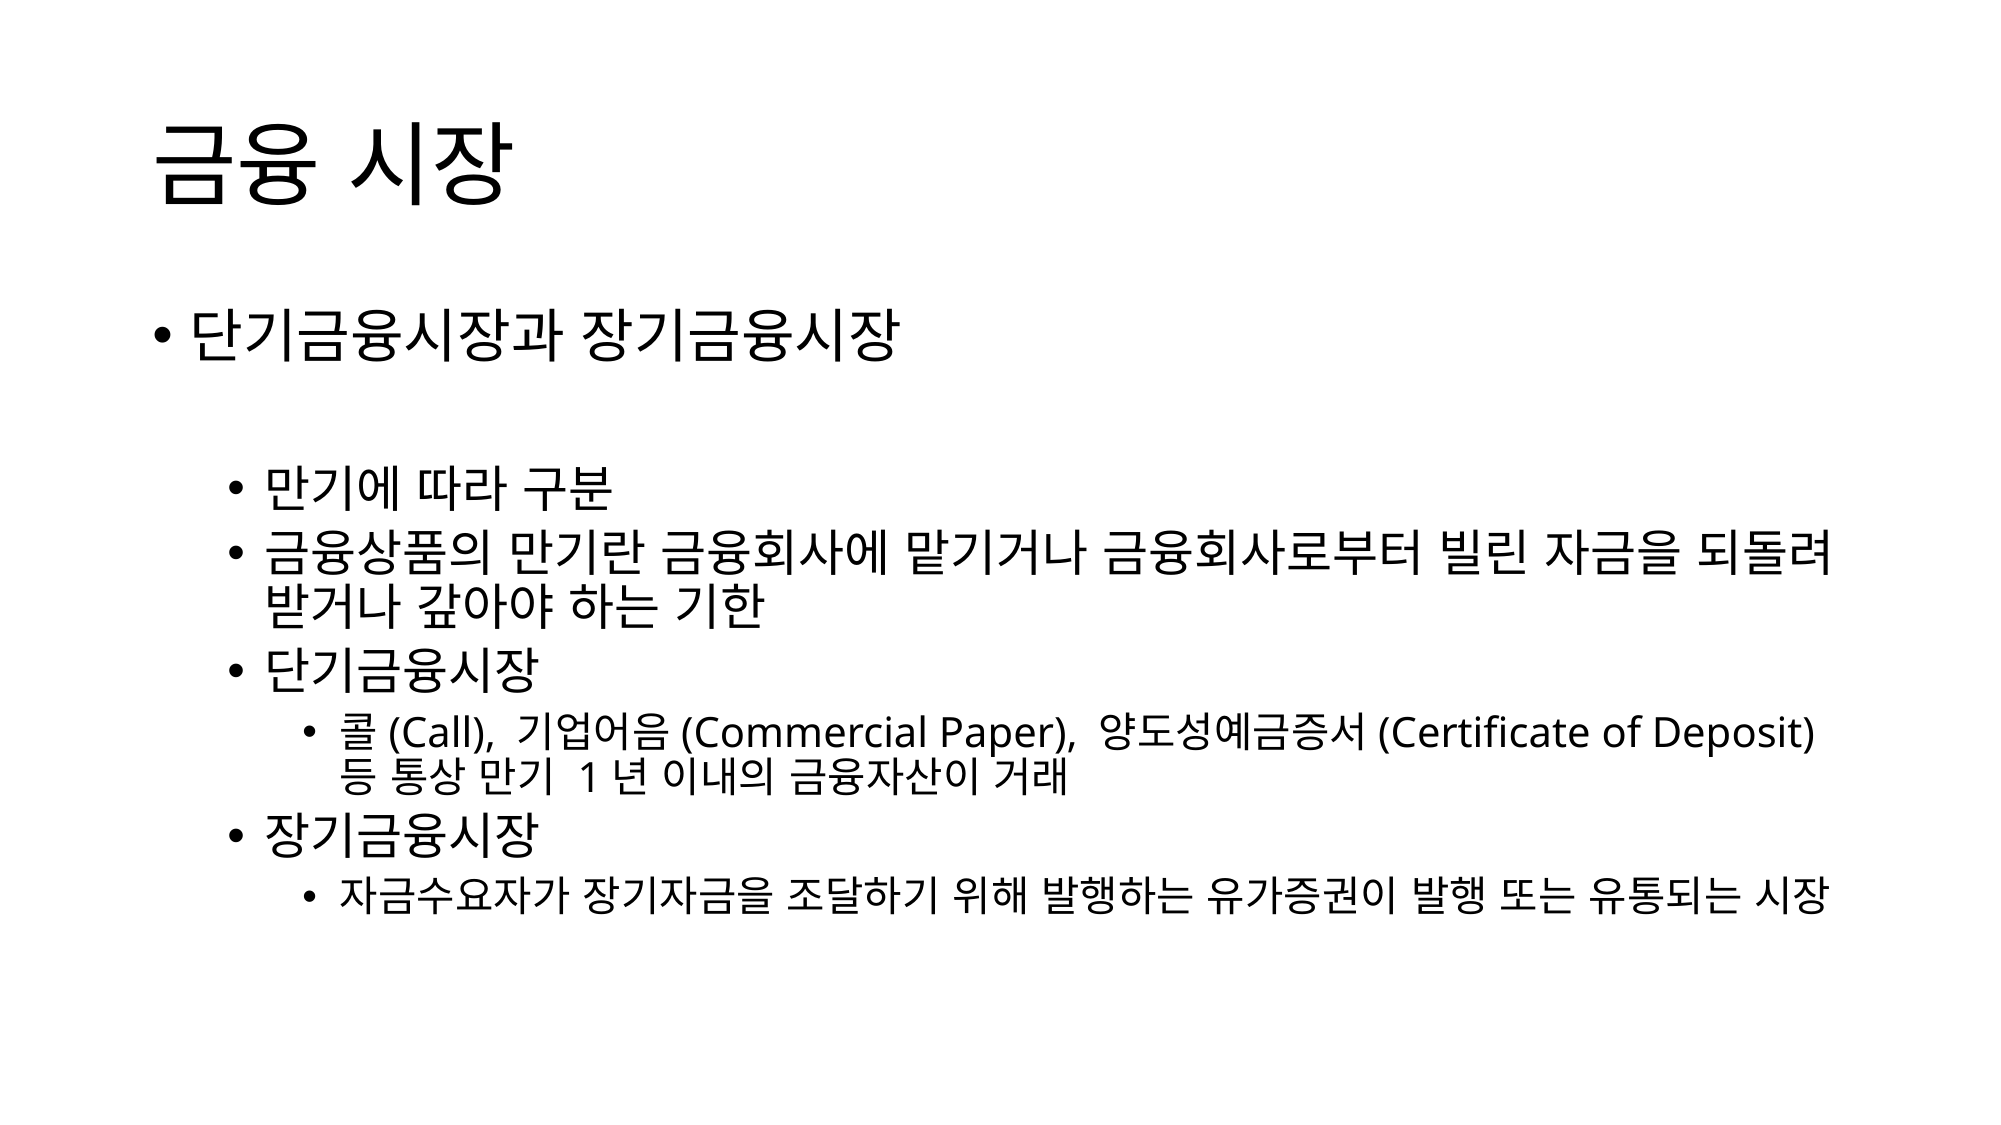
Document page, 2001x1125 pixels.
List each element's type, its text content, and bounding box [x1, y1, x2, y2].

list 단기금융시장과 장기금융시장 만기에 따라 구분 금융상품의 만기란 금융회사에 맡기거나 금융회사로부터 빌린 자금을 되돌려 받거나 갚아야 하는 기한 단기금융시장 콜(Call), 기업어음(Commercial Paper), 양도성예금증서(Certificate of Deposit) 등 통상 만기 1년 이내의 금융자산이 거래 장기금융시장 자금수요자가 장기자금을 조달하기 위해 발행하는 유가증권이 발행 또는 유통되는 시장 [137, 299, 1863, 1014]
title 금융 시장 [137, 59, 1863, 278]
